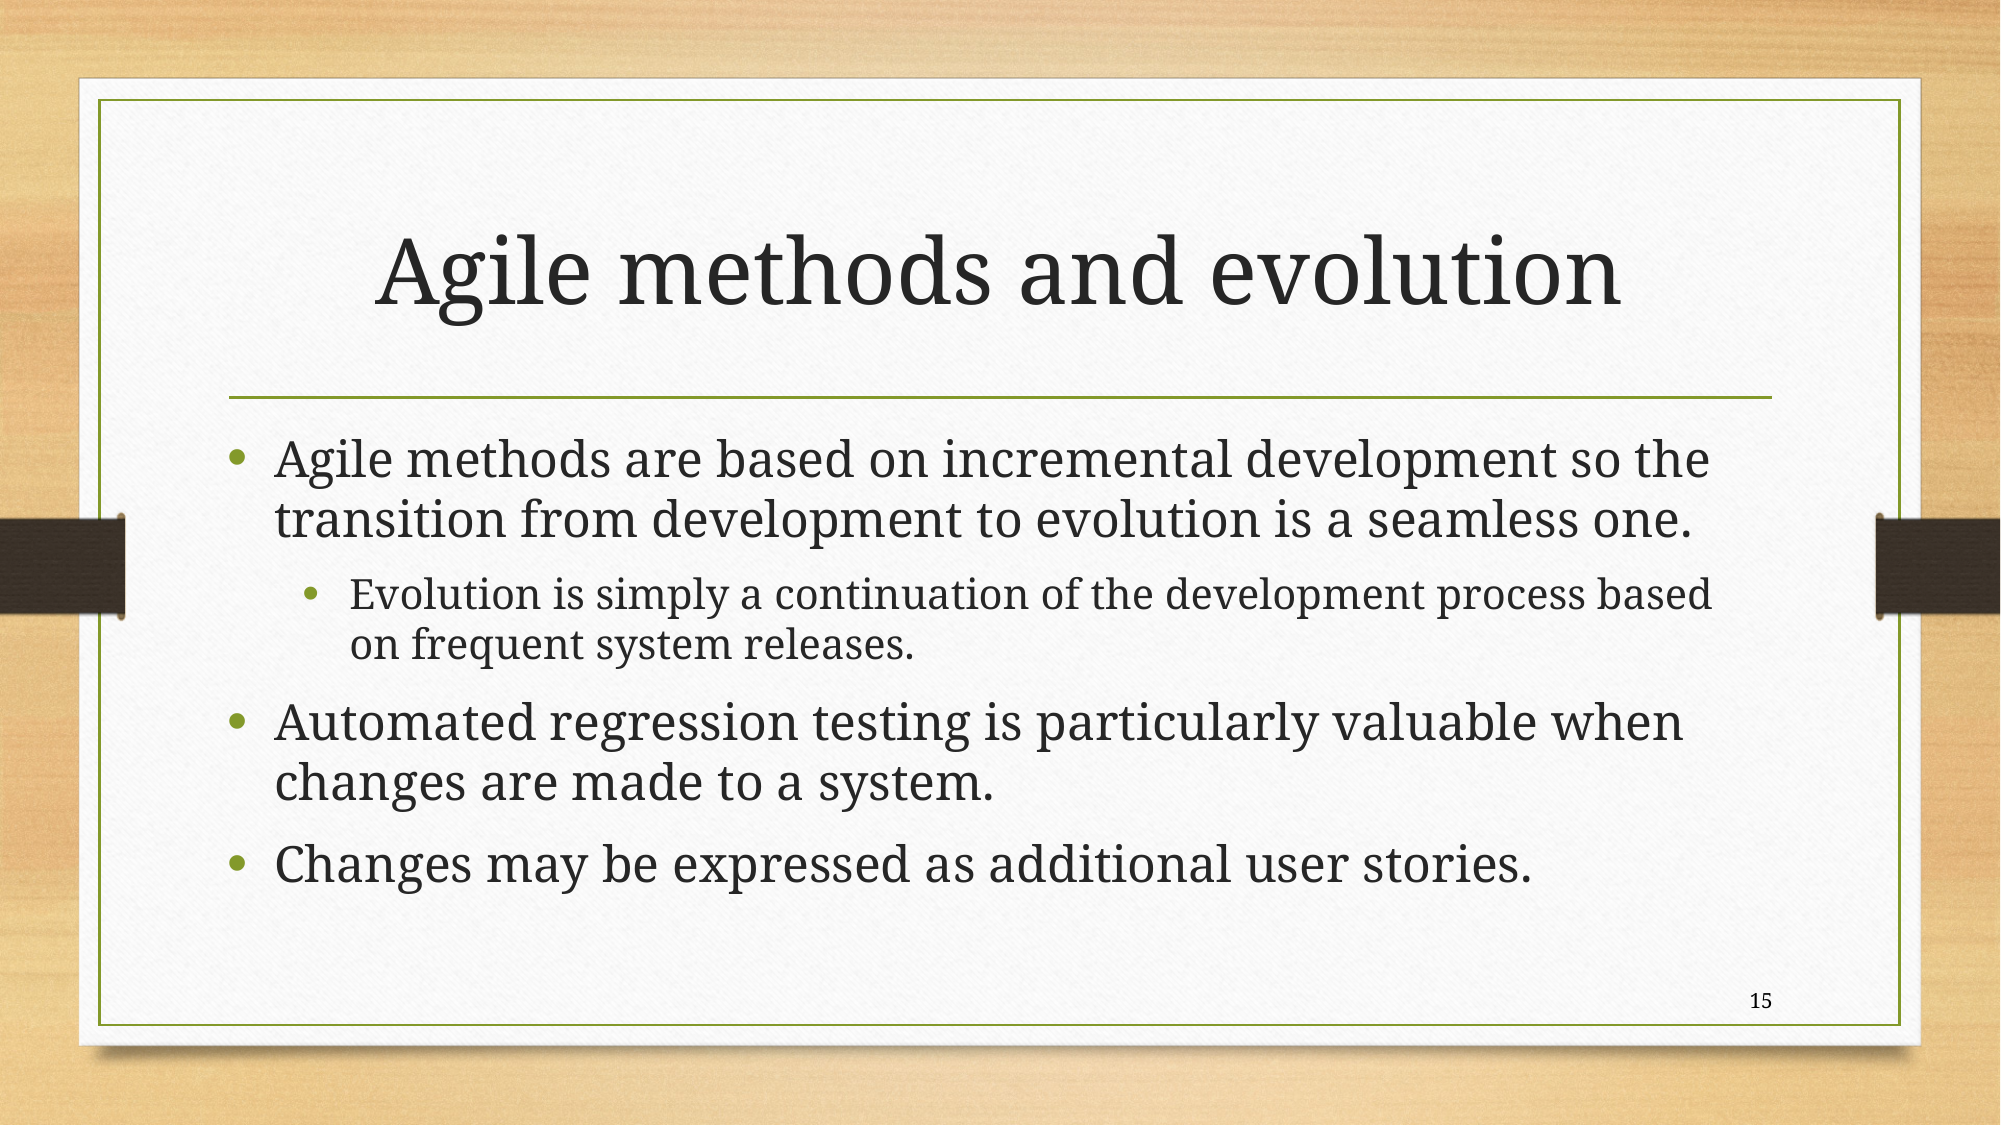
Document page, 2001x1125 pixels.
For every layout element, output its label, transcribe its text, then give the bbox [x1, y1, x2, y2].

slide_number 15 [1698, 979, 1788, 1025]
title Agile methods and evolution [212, 161, 1788, 375]
picture [0, 0, 2001, 1125]
list Agile methods are based on incremental development so the transition from development to evolution is a seamless one. Evolution is simply a continuation of the development process based on frequent system releases. Automated regression testing is particularly valuable when changes are made to a system. Changes may be expressed as additional user stories. [212, 419, 1788, 964]
